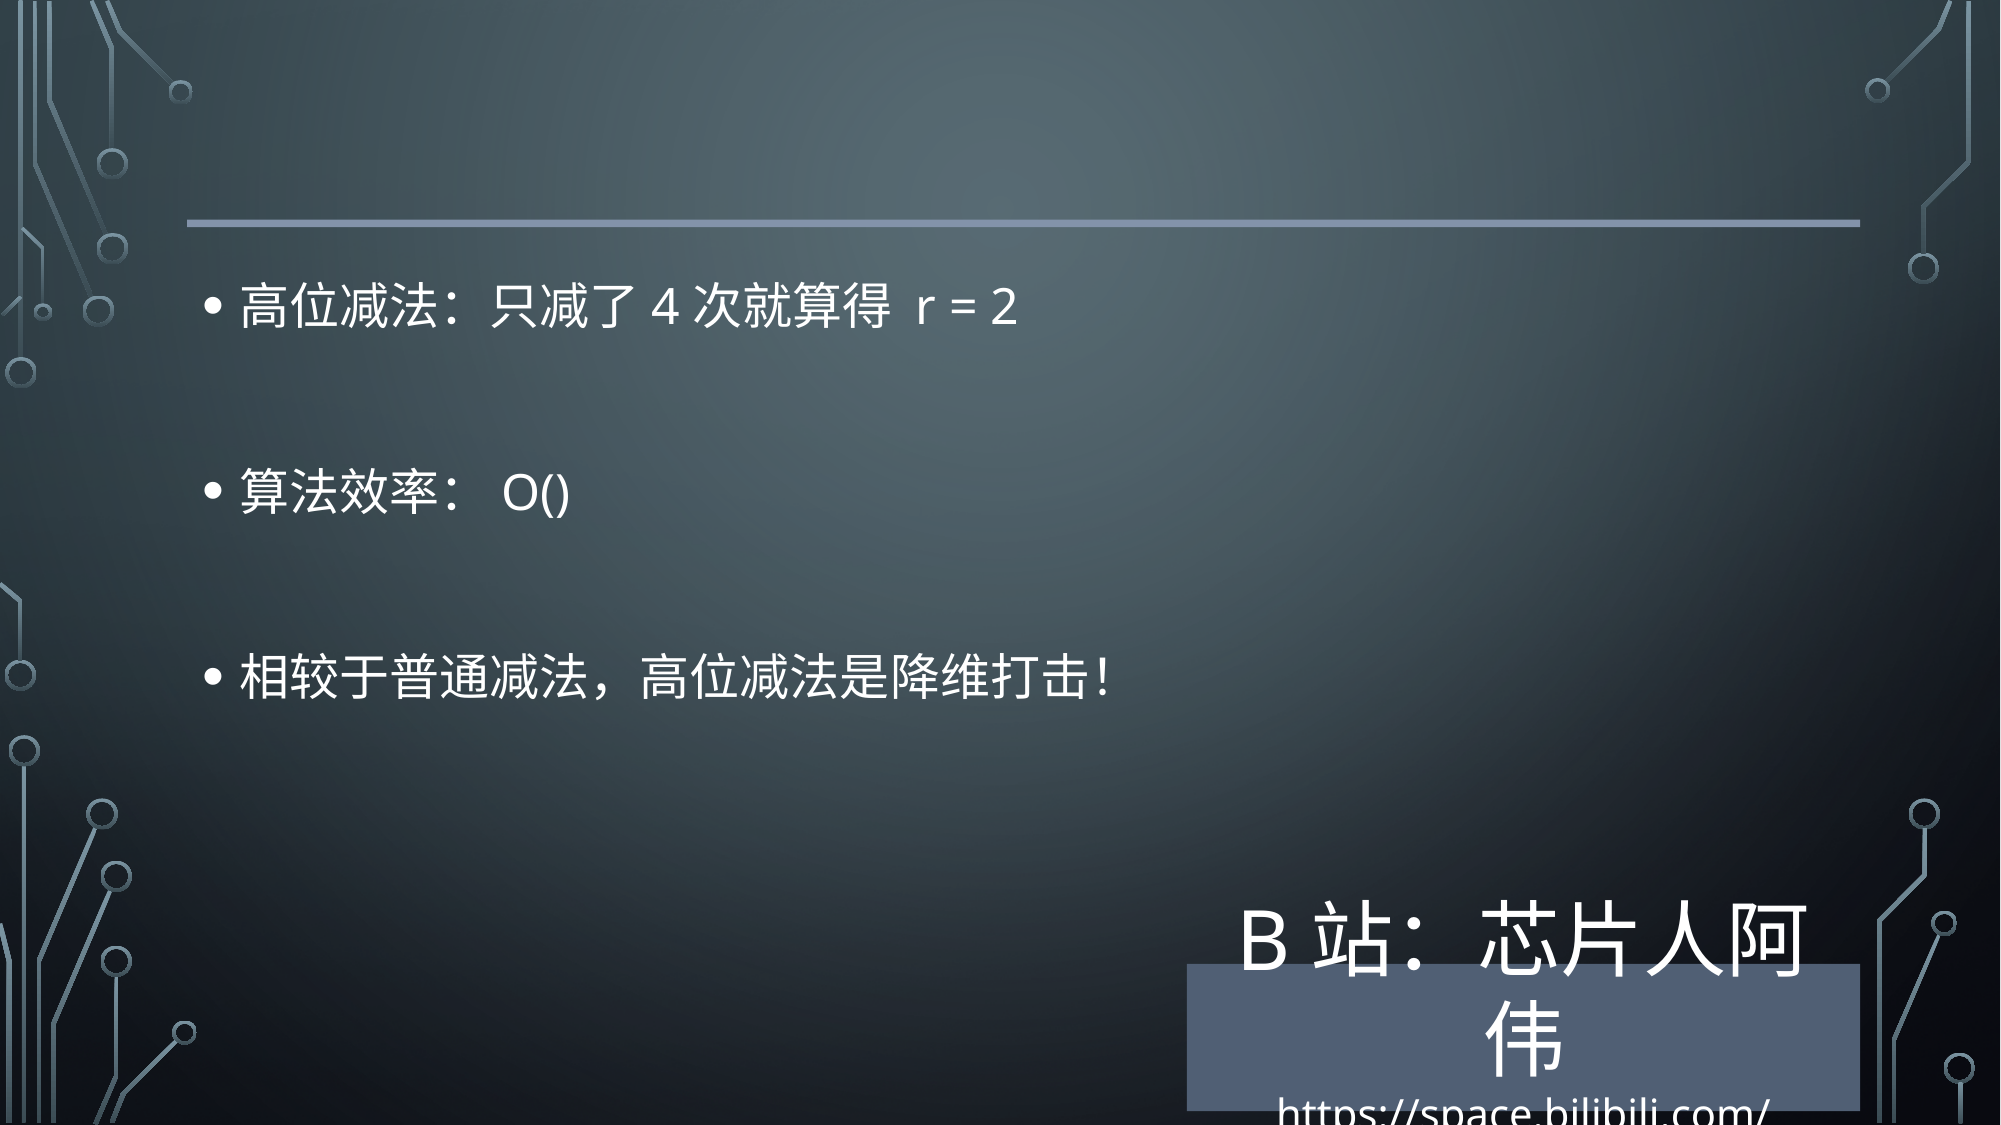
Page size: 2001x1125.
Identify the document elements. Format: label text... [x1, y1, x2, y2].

text_box B站：芯片人阿伟 https://space.bilibili.com/243180540 [1186, 963, 1862, 1112]
text_box [186, 218, 1861, 228]
